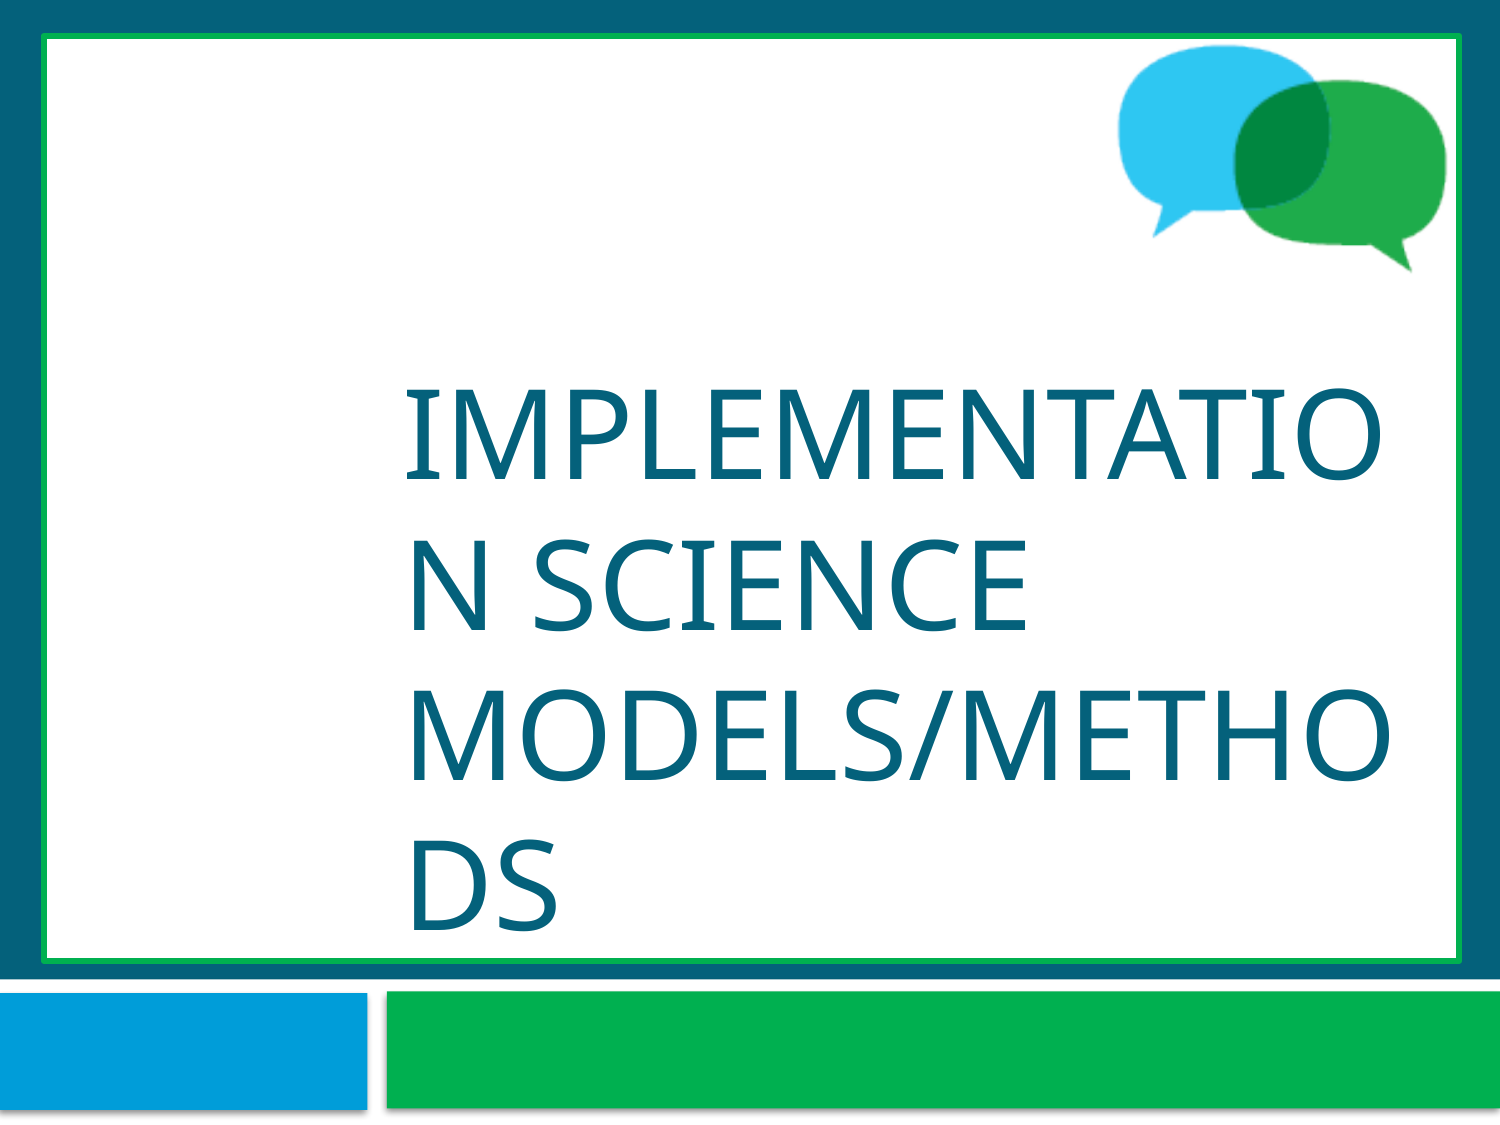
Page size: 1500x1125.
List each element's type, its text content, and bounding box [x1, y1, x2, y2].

text_box [42, 34, 1461, 962]
picture [1090, 34, 1461, 298]
title Implementation Science Models/Methods [387, 662, 1450, 963]
